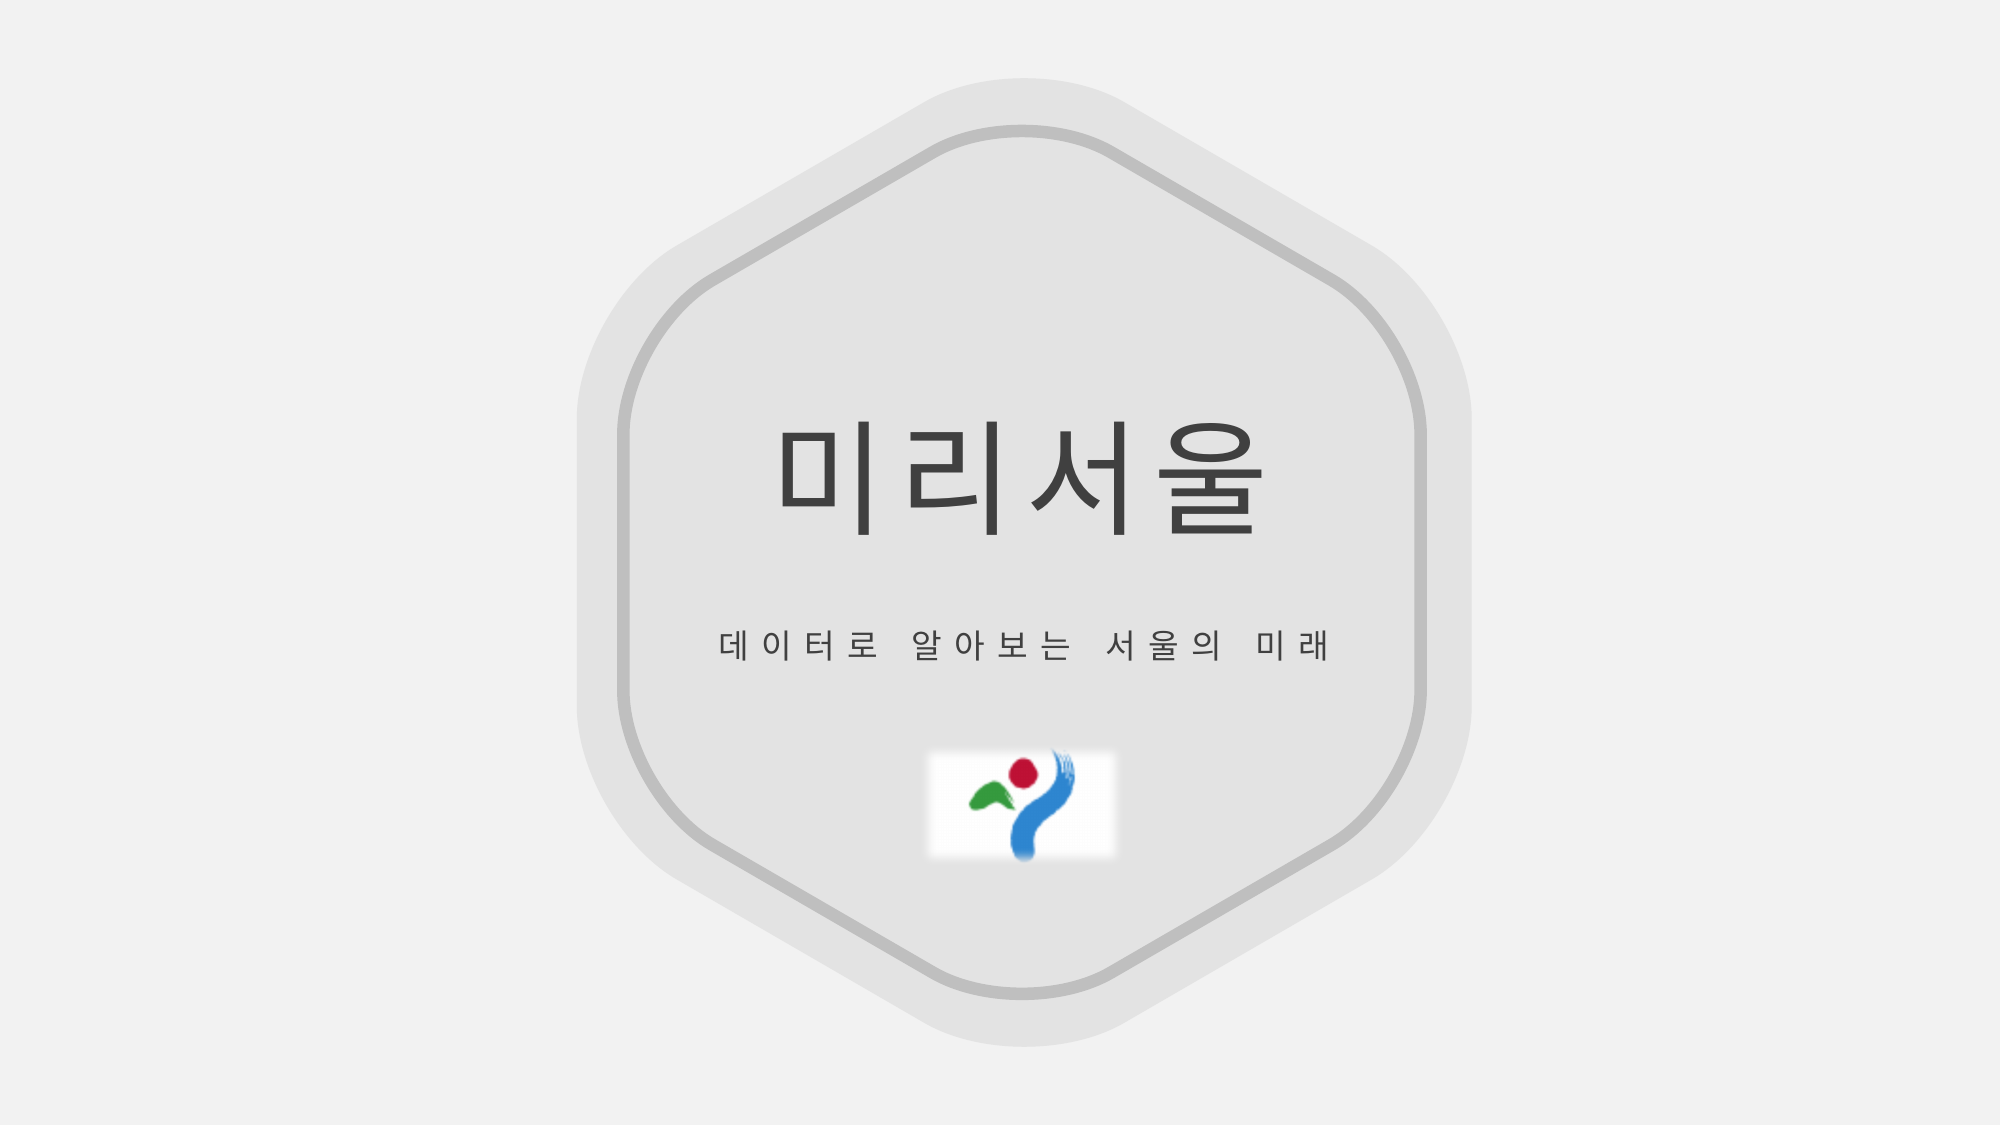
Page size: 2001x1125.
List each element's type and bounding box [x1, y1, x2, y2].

text_box [576, 674, 1472, 1047]
text_box [508, 393, 1531, 674]
text_box [629, 130, 1415, 393]
text_box [579, 78, 1470, 393]
text_box [623, 674, 1421, 994]
picture [918, 742, 1126, 868]
